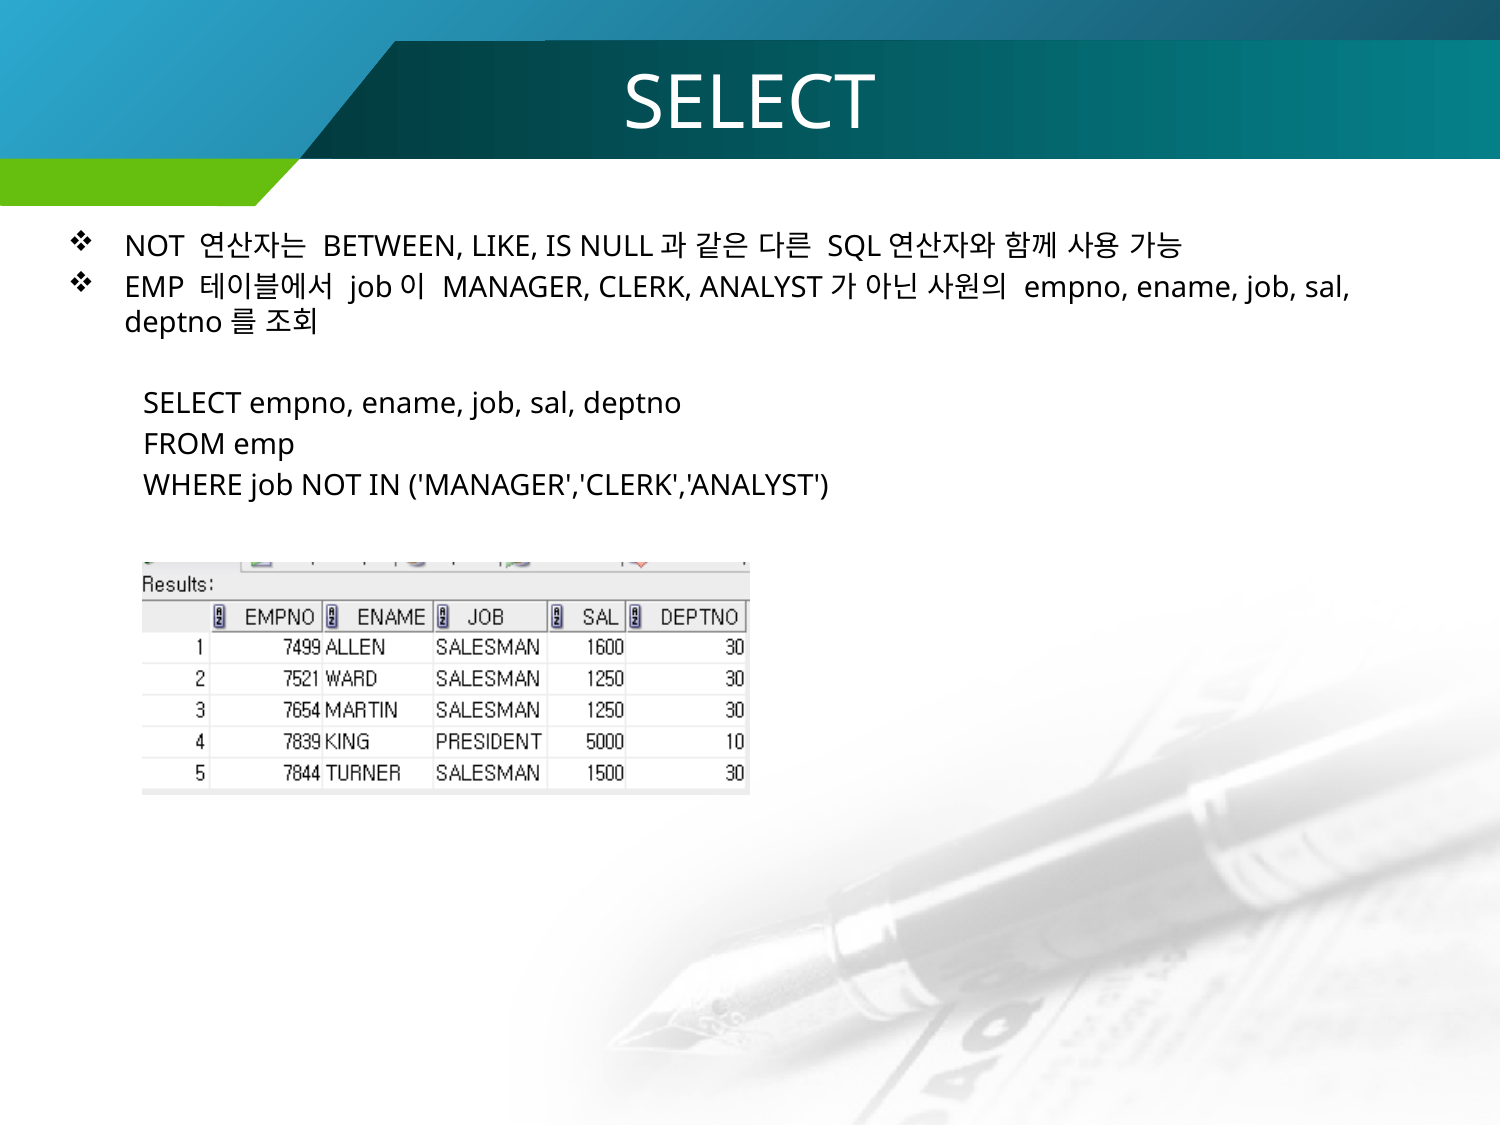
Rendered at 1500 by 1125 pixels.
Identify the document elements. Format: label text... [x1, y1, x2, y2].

picture [490, 448, 1500, 1125]
text_box SELECT [0, 42, 1500, 156]
picture [142, 562, 751, 795]
list NOT 연산자는 BETWEEN, LIKE, IS NULL과 같은 다른 SQL연산자와 함께 사용 가능 EMP 테이블에서 job이 MANAGER, CLERK, ANALYST가 아닌 사원의 empno, ename, job, sal, deptno를 조회 SELECT empno, ename, job, sal, deptno FROM emp WHERE job NOT IN ('MANAGER','CLERK','ANALYST') [52, 219, 1376, 1071]
